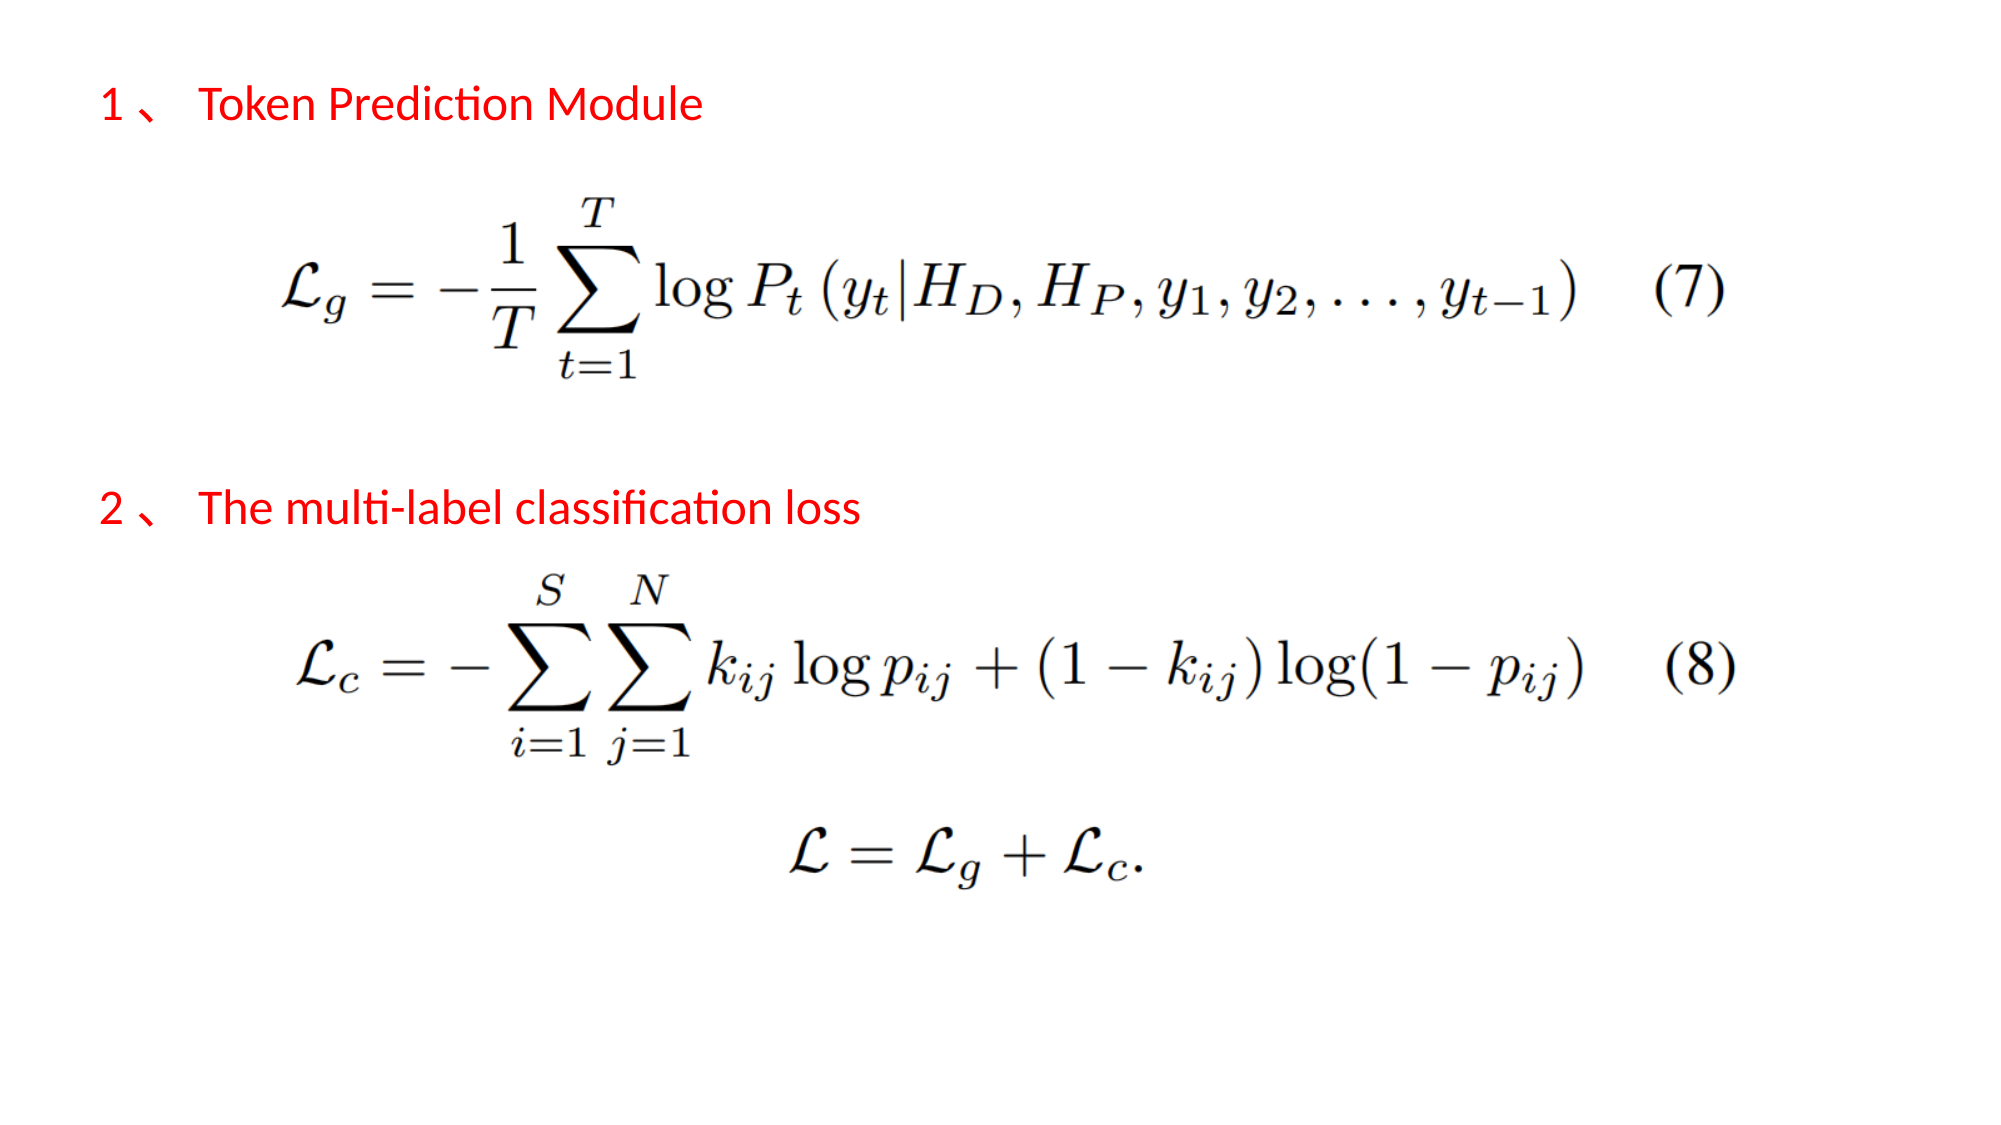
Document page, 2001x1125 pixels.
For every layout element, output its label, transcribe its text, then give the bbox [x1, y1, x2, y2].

picture [779, 816, 1177, 897]
text_box 2、The multi-label classification loss [84, 467, 898, 542]
picture [245, 165, 1782, 402]
text_box 1、Token Prediction Module [84, 63, 751, 139]
picture [251, 561, 1748, 783]
